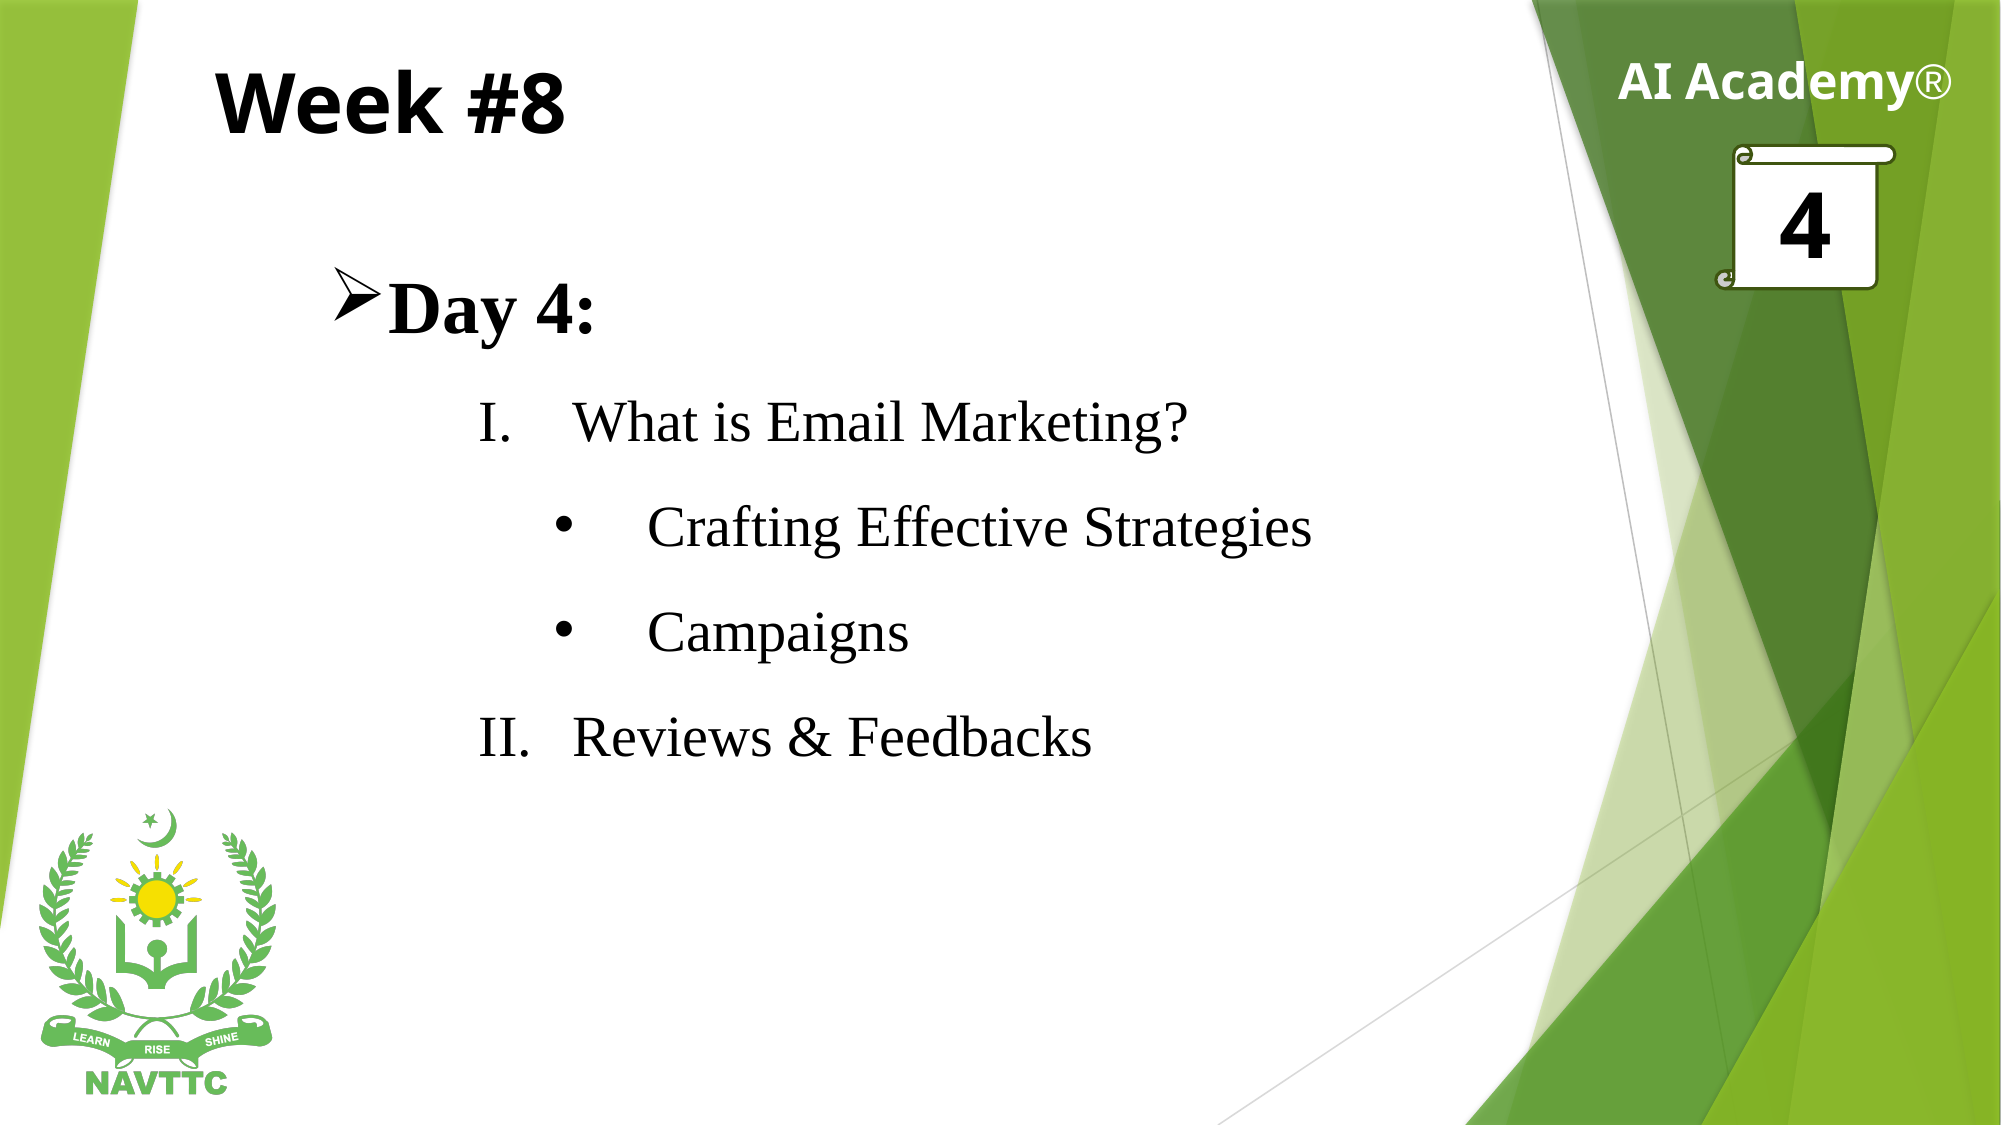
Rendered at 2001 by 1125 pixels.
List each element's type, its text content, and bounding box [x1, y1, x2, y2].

text_box Day 4: What is Email Marketing? Crafting Effective Strategies Campaigns Reviews & Feedbacks [314, 205, 1480, 776]
text_box Week #8 [201, 42, 583, 158]
text_box 4 [1714, 143, 1897, 291]
picture [0, 794, 315, 1110]
text_box AI Academy® [1604, 42, 2000, 118]
